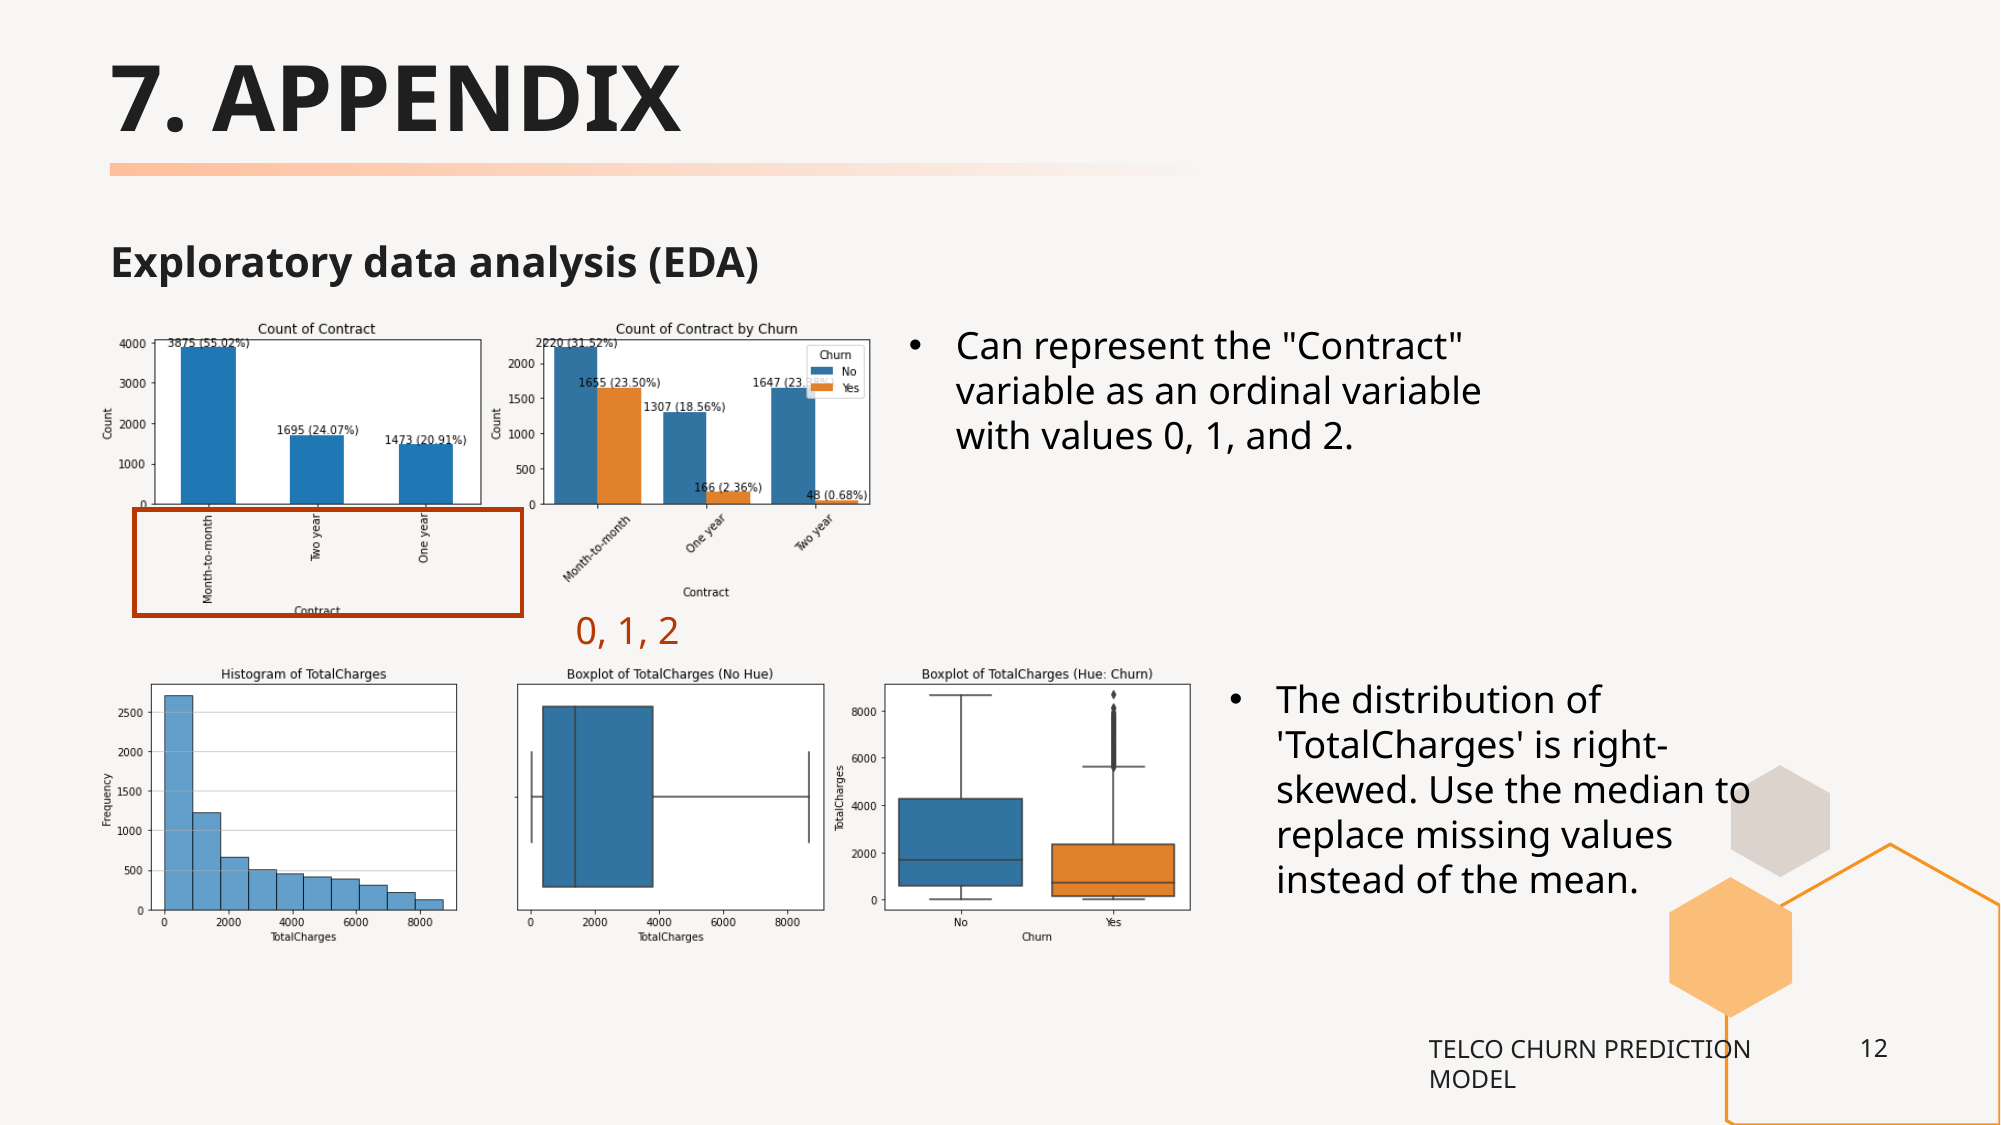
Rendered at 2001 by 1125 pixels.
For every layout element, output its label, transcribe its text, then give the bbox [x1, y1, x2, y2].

text_box Can represent the "Contract" variable as an ordinal variable with values 0, 1, and 2. [894, 314, 1500, 465]
slide_number 12 [1836, 1020, 1912, 1080]
text_box Exploratory data analysis (EDA) [95, 228, 1719, 293]
text_box TELCO CHURN PREDICTION MODEL [1414, 1026, 1837, 1074]
picture [95, 315, 877, 624]
title 7. APPENDIX [95, 45, 1000, 156]
text_box 0, 1, 2 [560, 624, 719, 660]
picture [95, 661, 1197, 949]
text_box The distribution of 'TotalCharges' is right-skewed. Use the median to replace missing values instead of the mean. [1214, 669, 1820, 909]
text_box [109, 162, 1215, 176]
